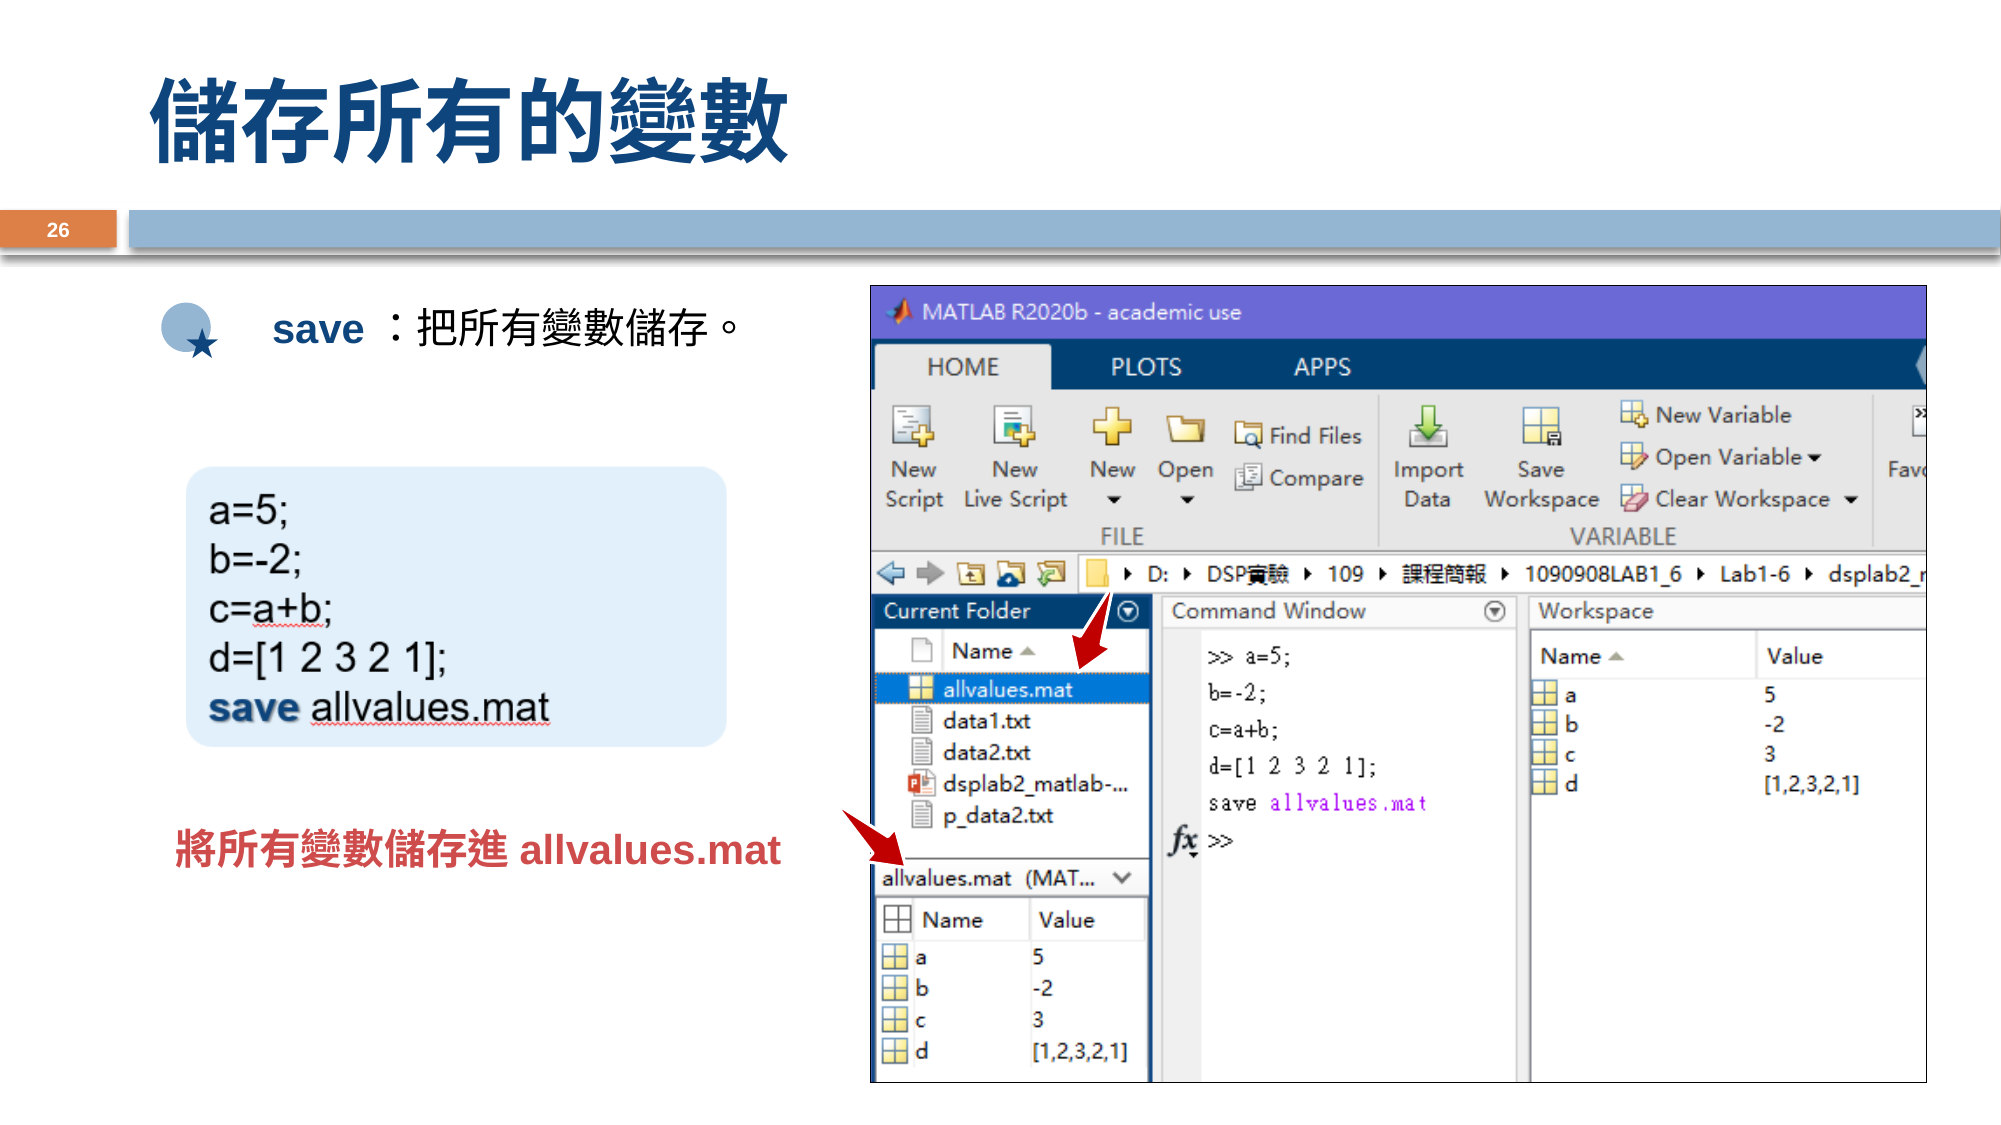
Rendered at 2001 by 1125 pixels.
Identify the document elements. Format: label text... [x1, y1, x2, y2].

text_box [833, 801, 863, 843]
text_box ★ [161, 302, 211, 352]
picture [869, 284, 1927, 1083]
title 儲存所有的變數 [133, 37, 1918, 200]
slide_number 26 [0, 208, 117, 249]
text_box 將所有變數儲存進allvalues.mat [149, 815, 808, 881]
picture [185, 460, 736, 754]
text_box save：把所有變數儲存。 [272, 301, 863, 352]
